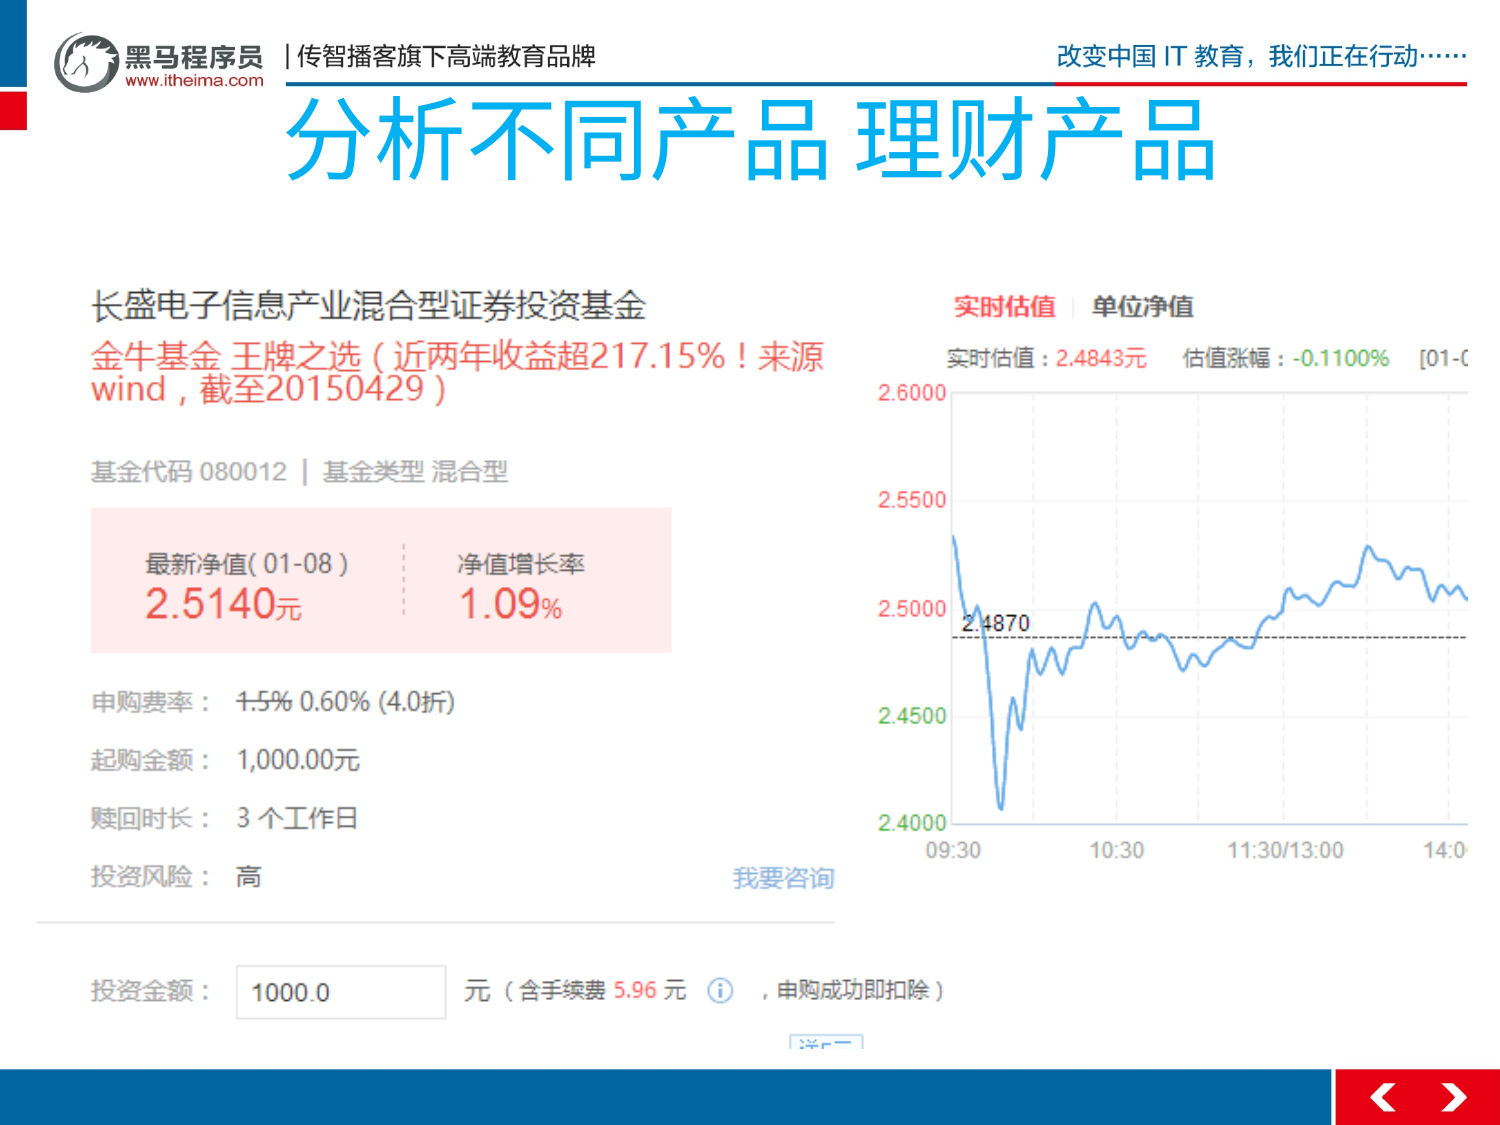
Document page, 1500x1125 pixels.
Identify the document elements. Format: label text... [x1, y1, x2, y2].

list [17, 243, 1469, 1049]
picture [0, 0, 1500, 1125]
title 分析不同产品 理财产品 [76, 42, 1427, 231]
